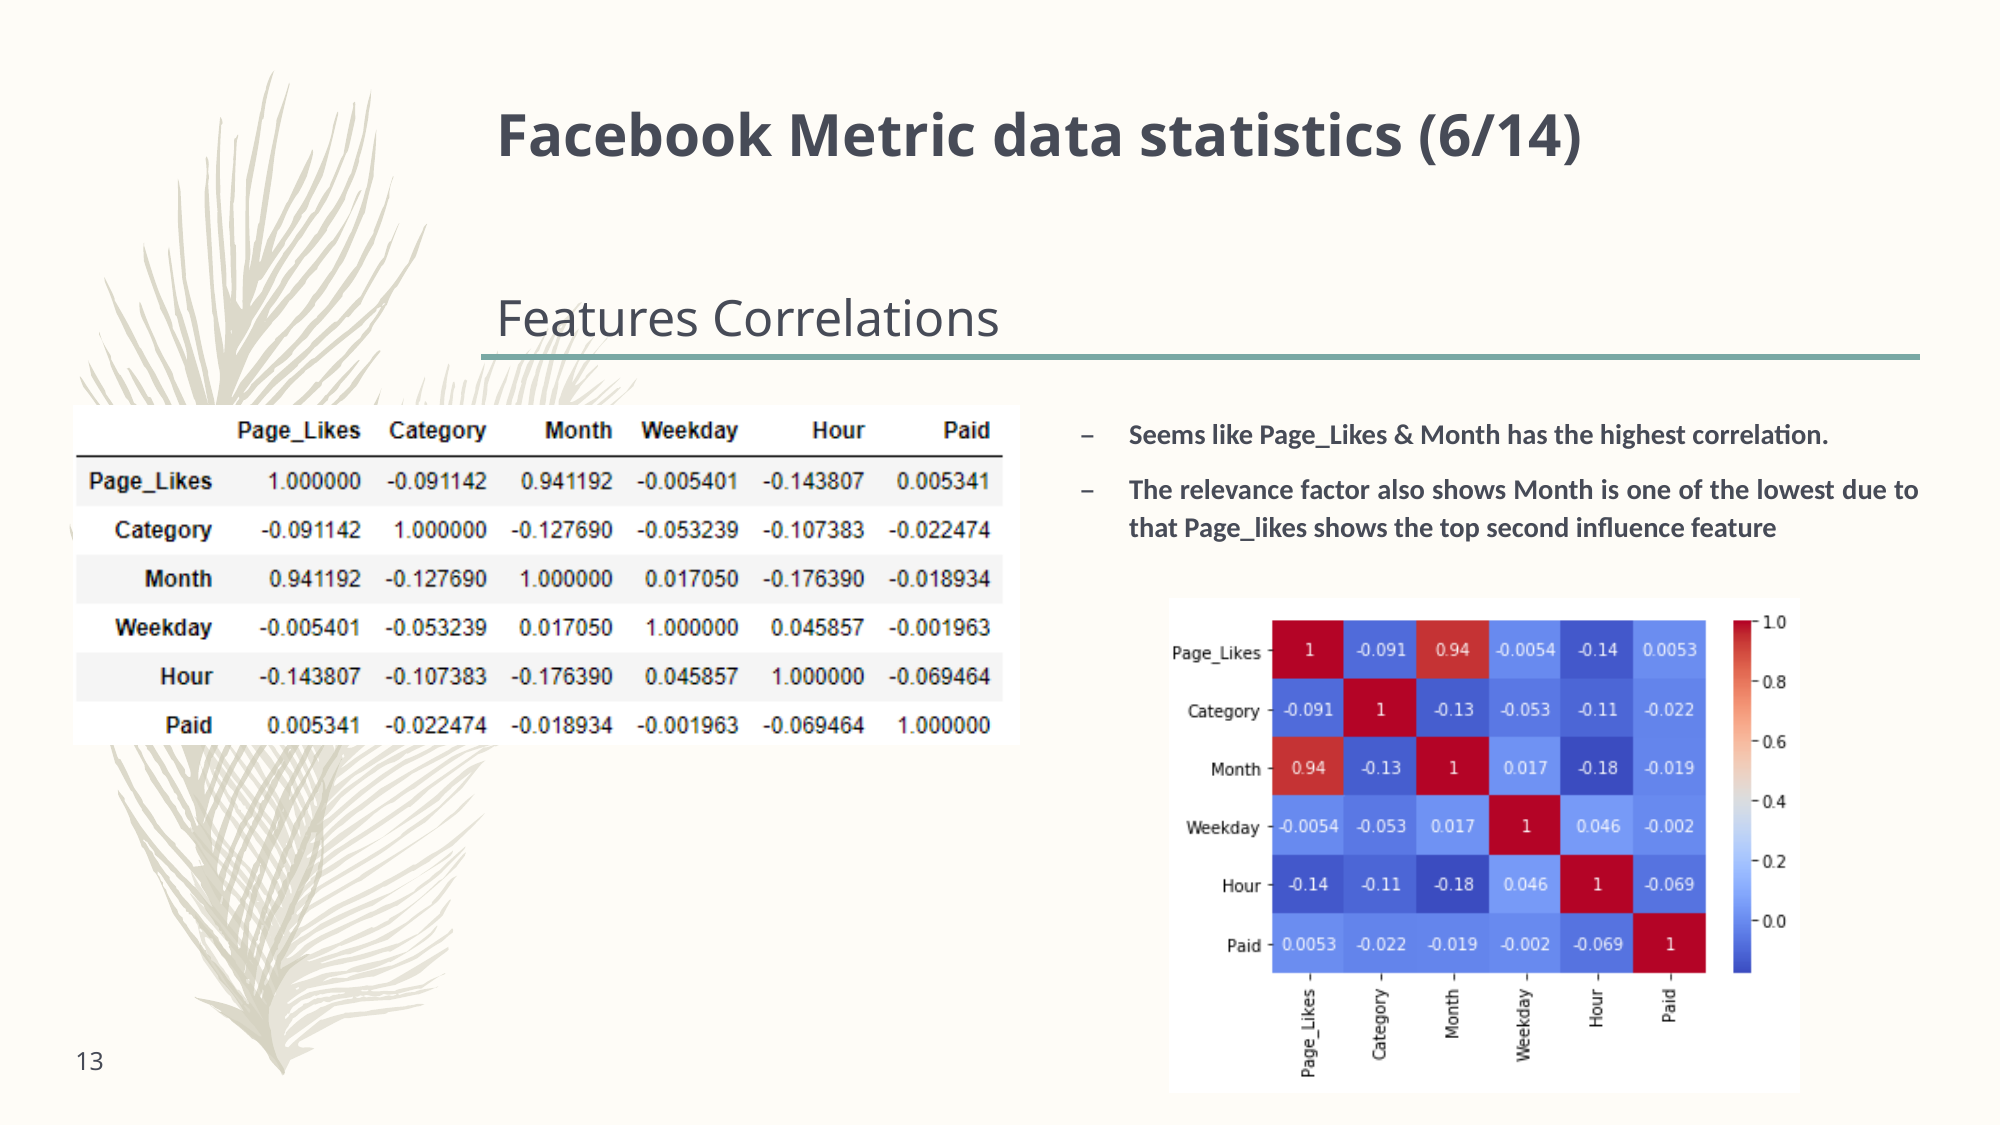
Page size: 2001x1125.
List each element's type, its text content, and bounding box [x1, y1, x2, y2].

title Facebook Metric data statistics (6/14) Features Correlations [481, 93, 1920, 350]
footer 13 [25, 1032, 154, 1093]
picture [72, 404, 1020, 746]
list Seems like Page_Likes & Month has the highest correlation. The relevance factor also shows Month is one of the lowest due to that Page_likes shows the top second influence feature [1065, 405, 1936, 599]
picture [1169, 598, 1801, 1093]
